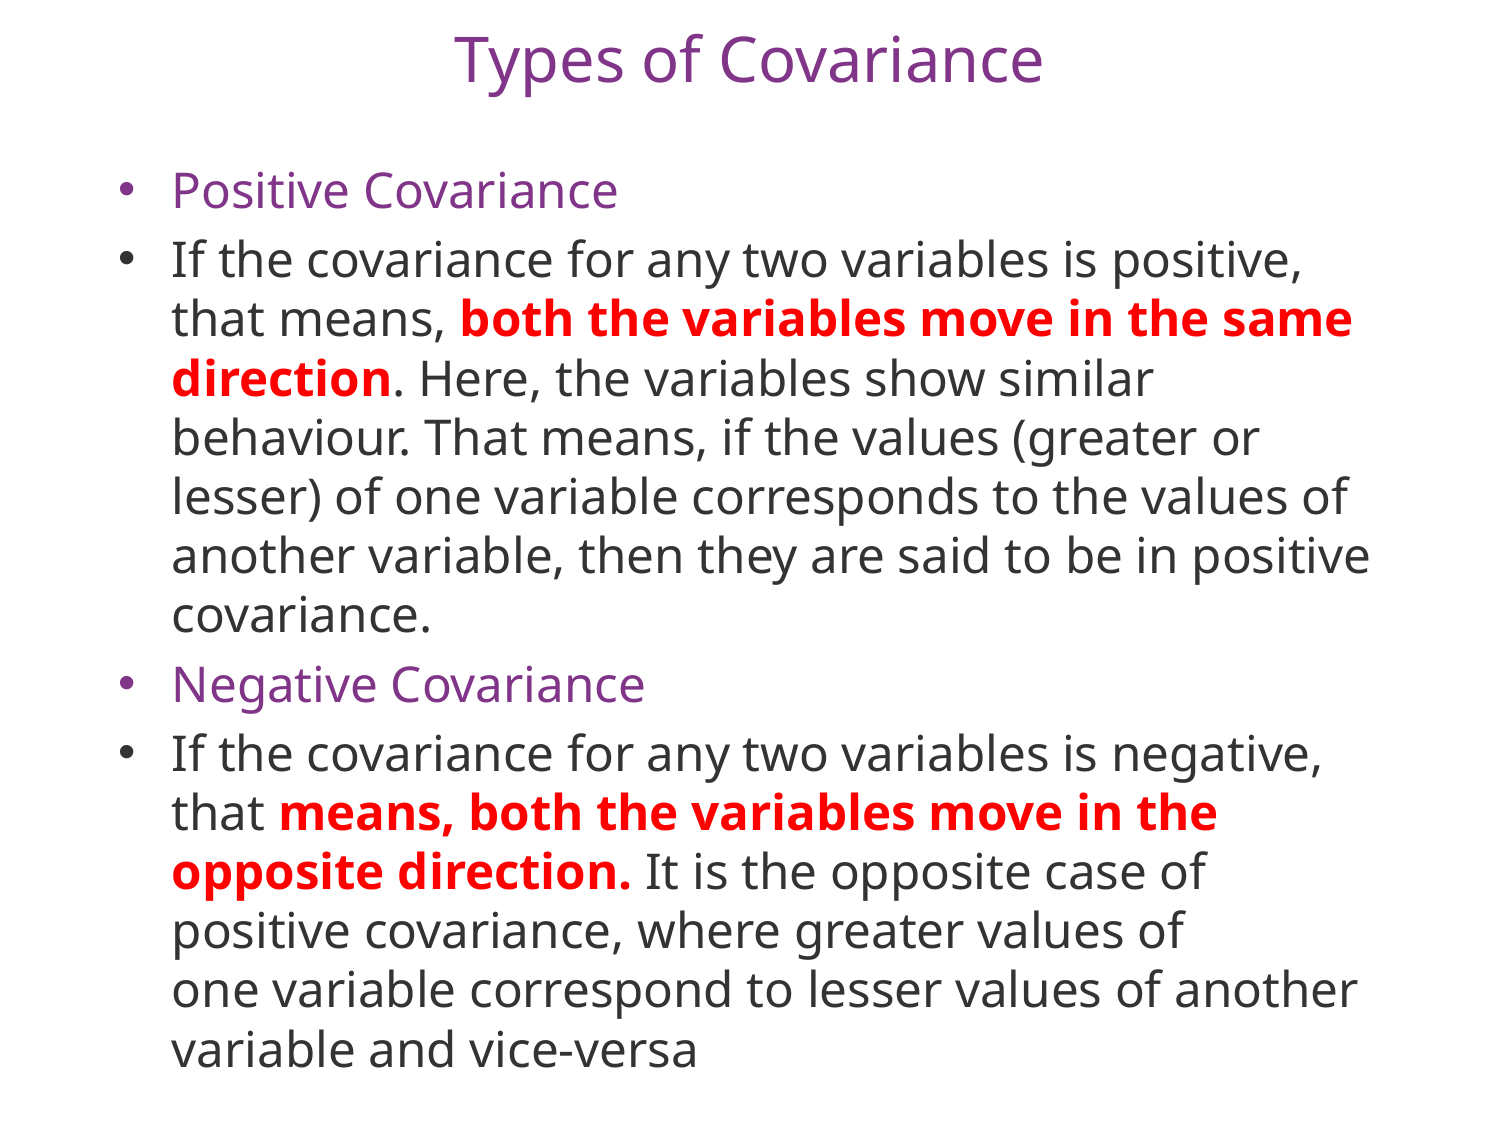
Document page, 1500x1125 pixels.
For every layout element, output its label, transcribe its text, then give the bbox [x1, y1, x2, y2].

title Types of Covariance [103, 10, 1397, 151]
list Positive Covariance If the covariance for any two variables is positive, that means, both the variables move in the same direction. Here, the variables show similar behaviour. That means, if the values (greater or lesser) of one variable corresponds to the values of another variable, then they are said to be in positive covariance. Negative Covariance If the covariance for any two variables is negative, that means, both the variables move in the opposite direction. It is the opposite case of positive covariance, where greater values of one variable correspond to lesser values of another variable and vice-versa [103, 151, 1397, 1088]
